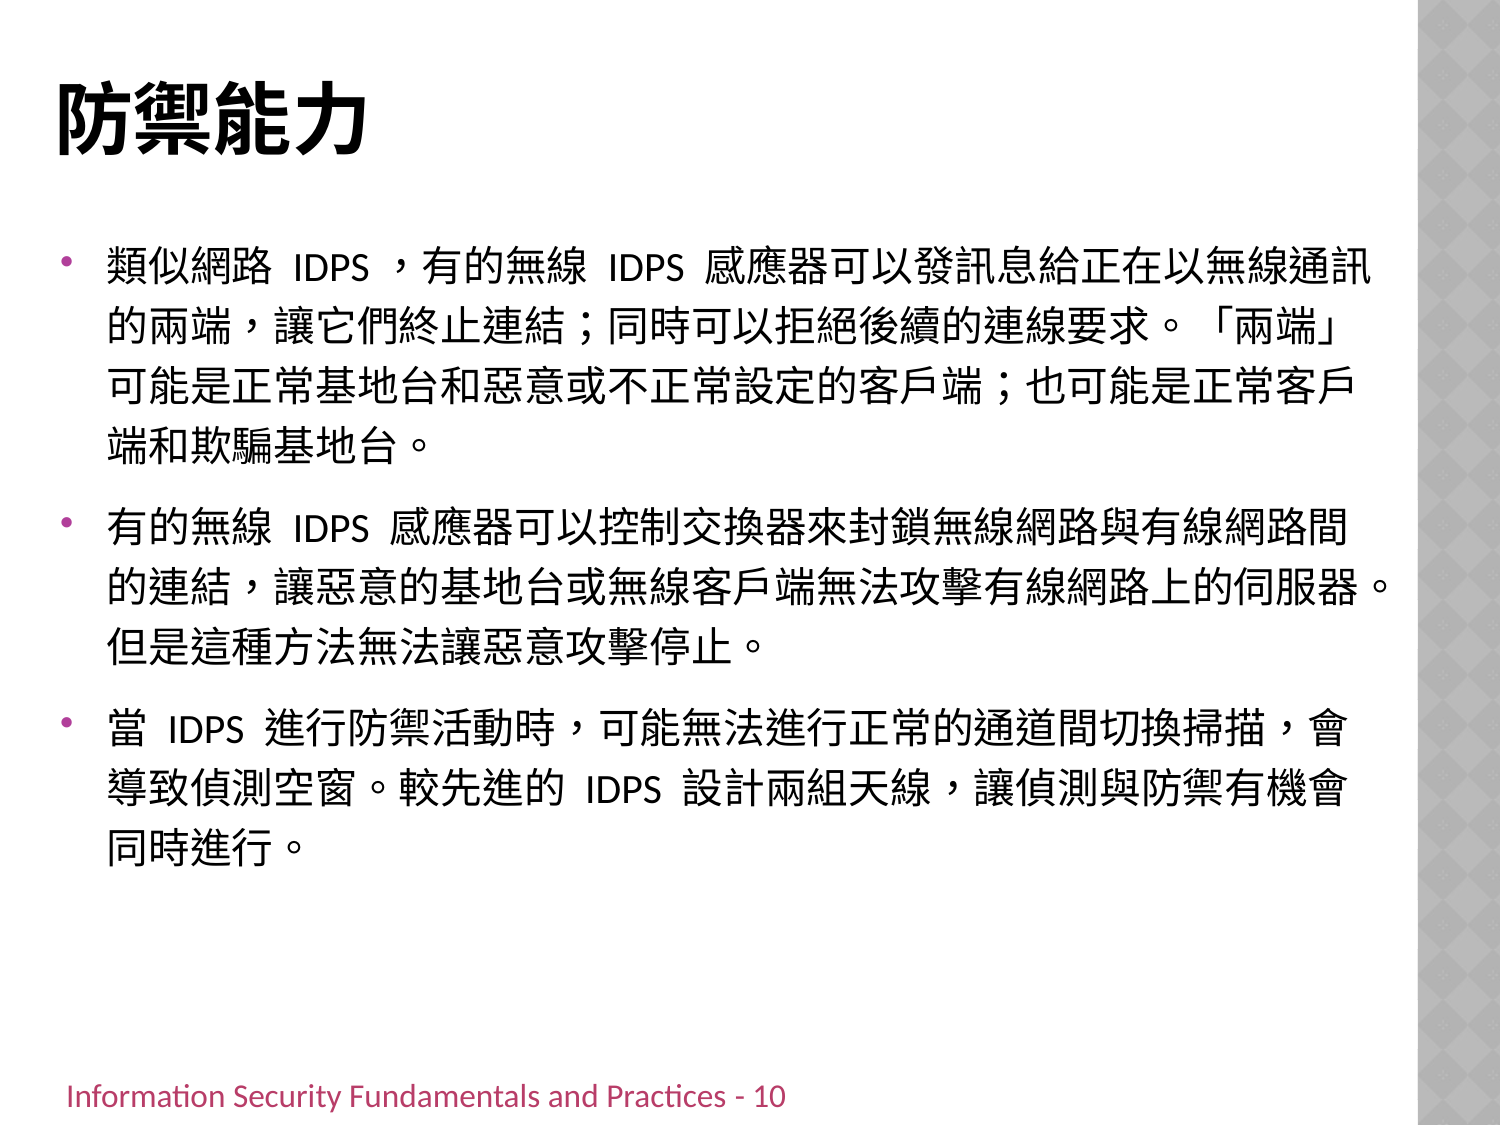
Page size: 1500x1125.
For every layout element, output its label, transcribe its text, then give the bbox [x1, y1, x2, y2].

list 類似網路 IDPS，有的無線 IDPS 感應器可以發訊息給正在以無線通訊的兩端，讓它們終止連結；同時可以拒絕後續的連線要求。「兩端」可能是正常基地台和惡意或不正常設定的客戶端；也可能是正常客戶端和欺騙基地台。 有的無線 IDPS 感應器可以控制交換器來封鎖無線網路與有線網路間的連結，讓惡意的基地台或無線客戶端無法攻擊有線網路上的伺服器。但是這種方法無法讓惡意攻擊停止。 當 IDPS 進行防禦活動時，可能無法進行正常的通道間切換掃描，會導致偵測空窗。較先進的 IDPS 設計兩組天線，讓偵測與防禦有機會同時進行。 [46, 222, 1395, 1059]
title 防禦能力 [46, 52, 1395, 164]
